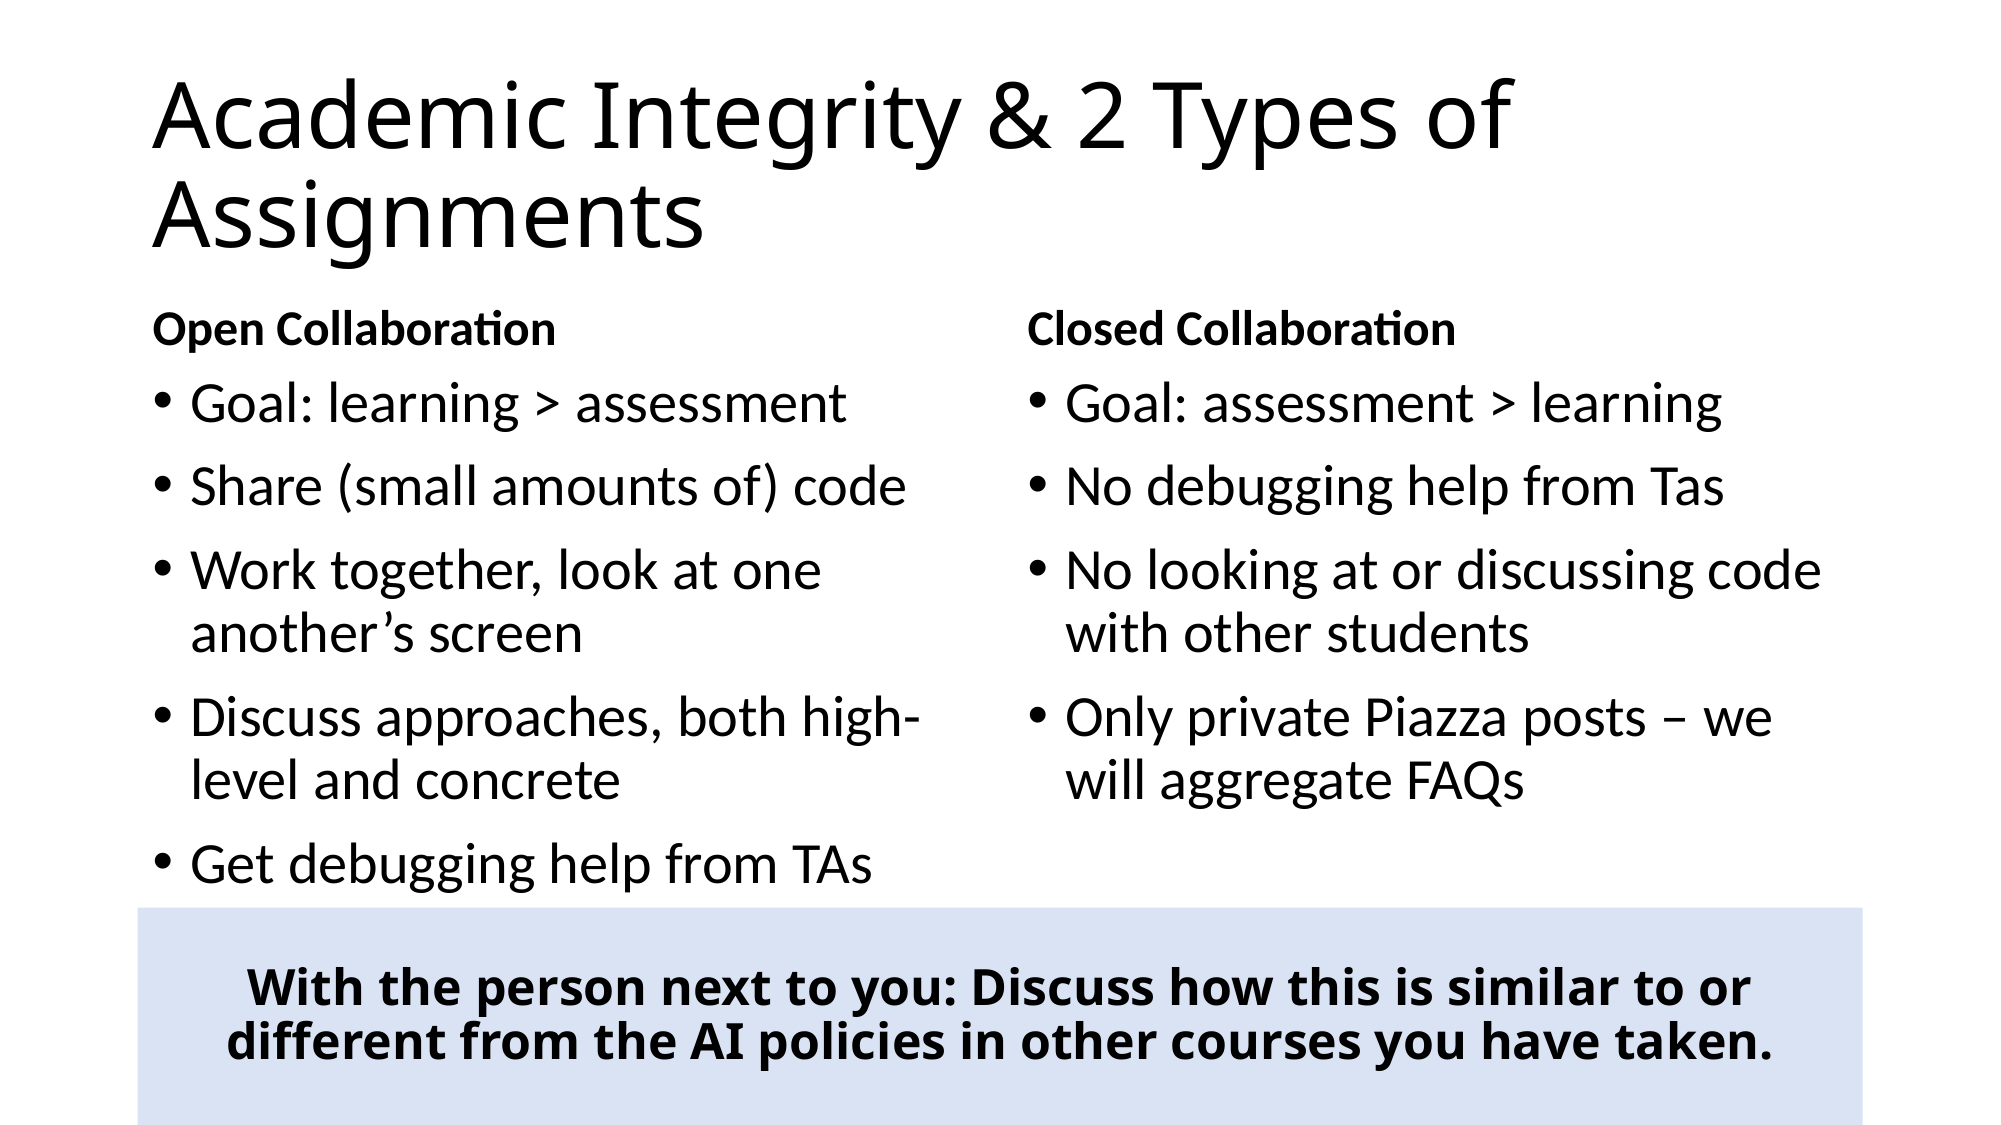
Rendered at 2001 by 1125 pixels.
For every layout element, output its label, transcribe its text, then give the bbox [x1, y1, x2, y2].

text_box With the person next to you: Discuss how this is similar to or different from the AI policies in other courses you have taken. [137, 907, 1863, 1125]
list Goal: learning > assessment Share (small amounts of) code Work together, look at one another’s screen Discuss approaches, both high-level and concrete Get debugging help from TAs [137, 364, 984, 907]
title Academic Integrity & 2 Types of Assignments [137, 59, 1863, 278]
list Open Collaboration [137, 229, 984, 364]
list Closed Collaboration [1012, 229, 1863, 364]
list Goal: assessment > learning No debugging help from Tas No looking at or discussing code with other students Only private Piazza posts – we will aggregate FAQs [1012, 364, 1863, 907]
